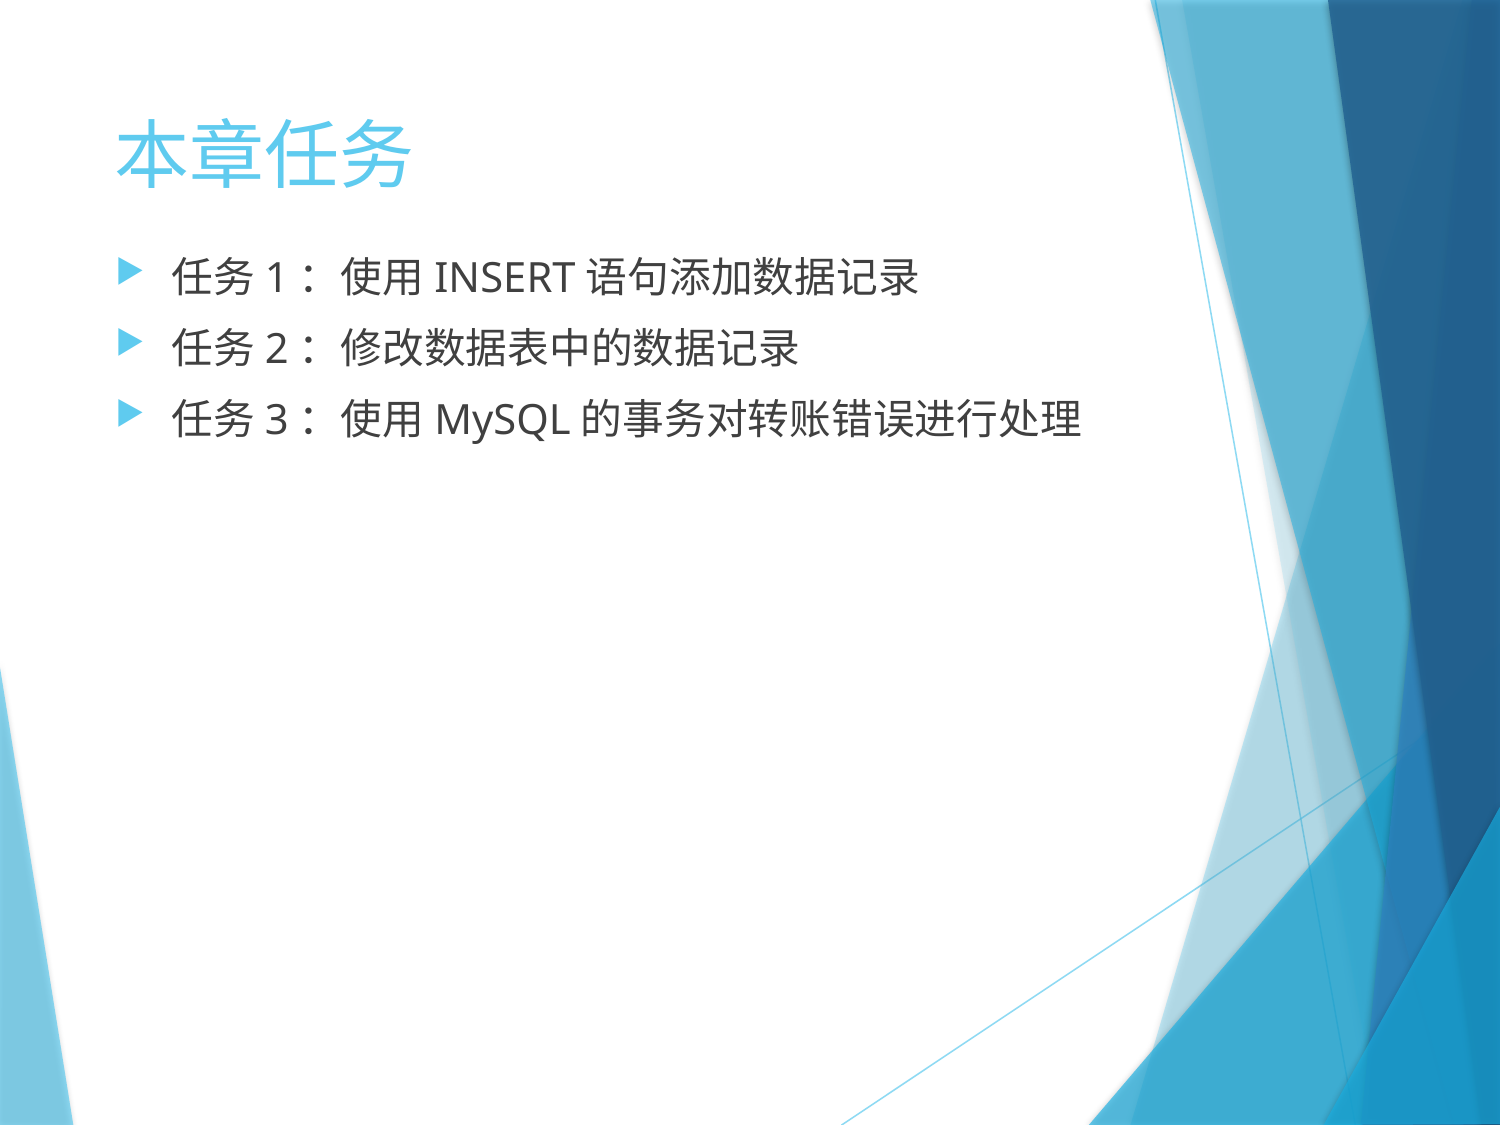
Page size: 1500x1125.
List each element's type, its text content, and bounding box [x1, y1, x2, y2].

title 本章任务 [99, 99, 1365, 207]
list 任务1：使用INSERT语句添加数据记录 任务2：修改数据表中的数据记录 任务3：使用MySQL的事务对转账错误进行处理 [100, 243, 1365, 967]
